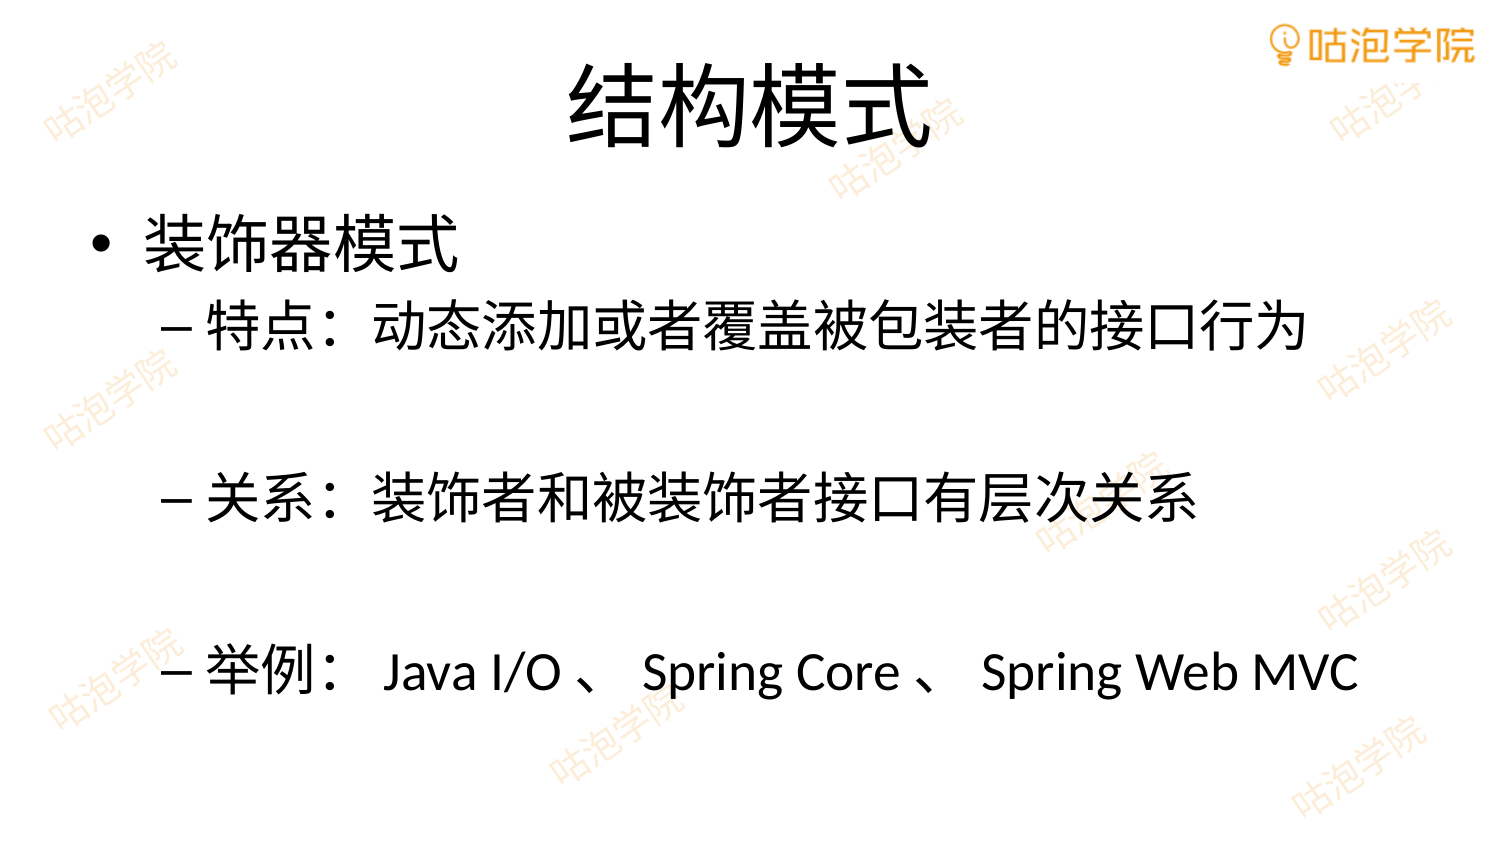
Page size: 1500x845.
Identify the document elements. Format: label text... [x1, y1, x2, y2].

picture [1269, 11, 1477, 83]
title 结构模式 [75, 33, 1425, 175]
list 装饰器模式 特点：动态添加或者覆盖被包装者的接口行为 关系：装饰者和被装饰者接口有层次关系 举例：Java I/O、Spring Core、Spring Web MVC [75, 196, 1425, 754]
